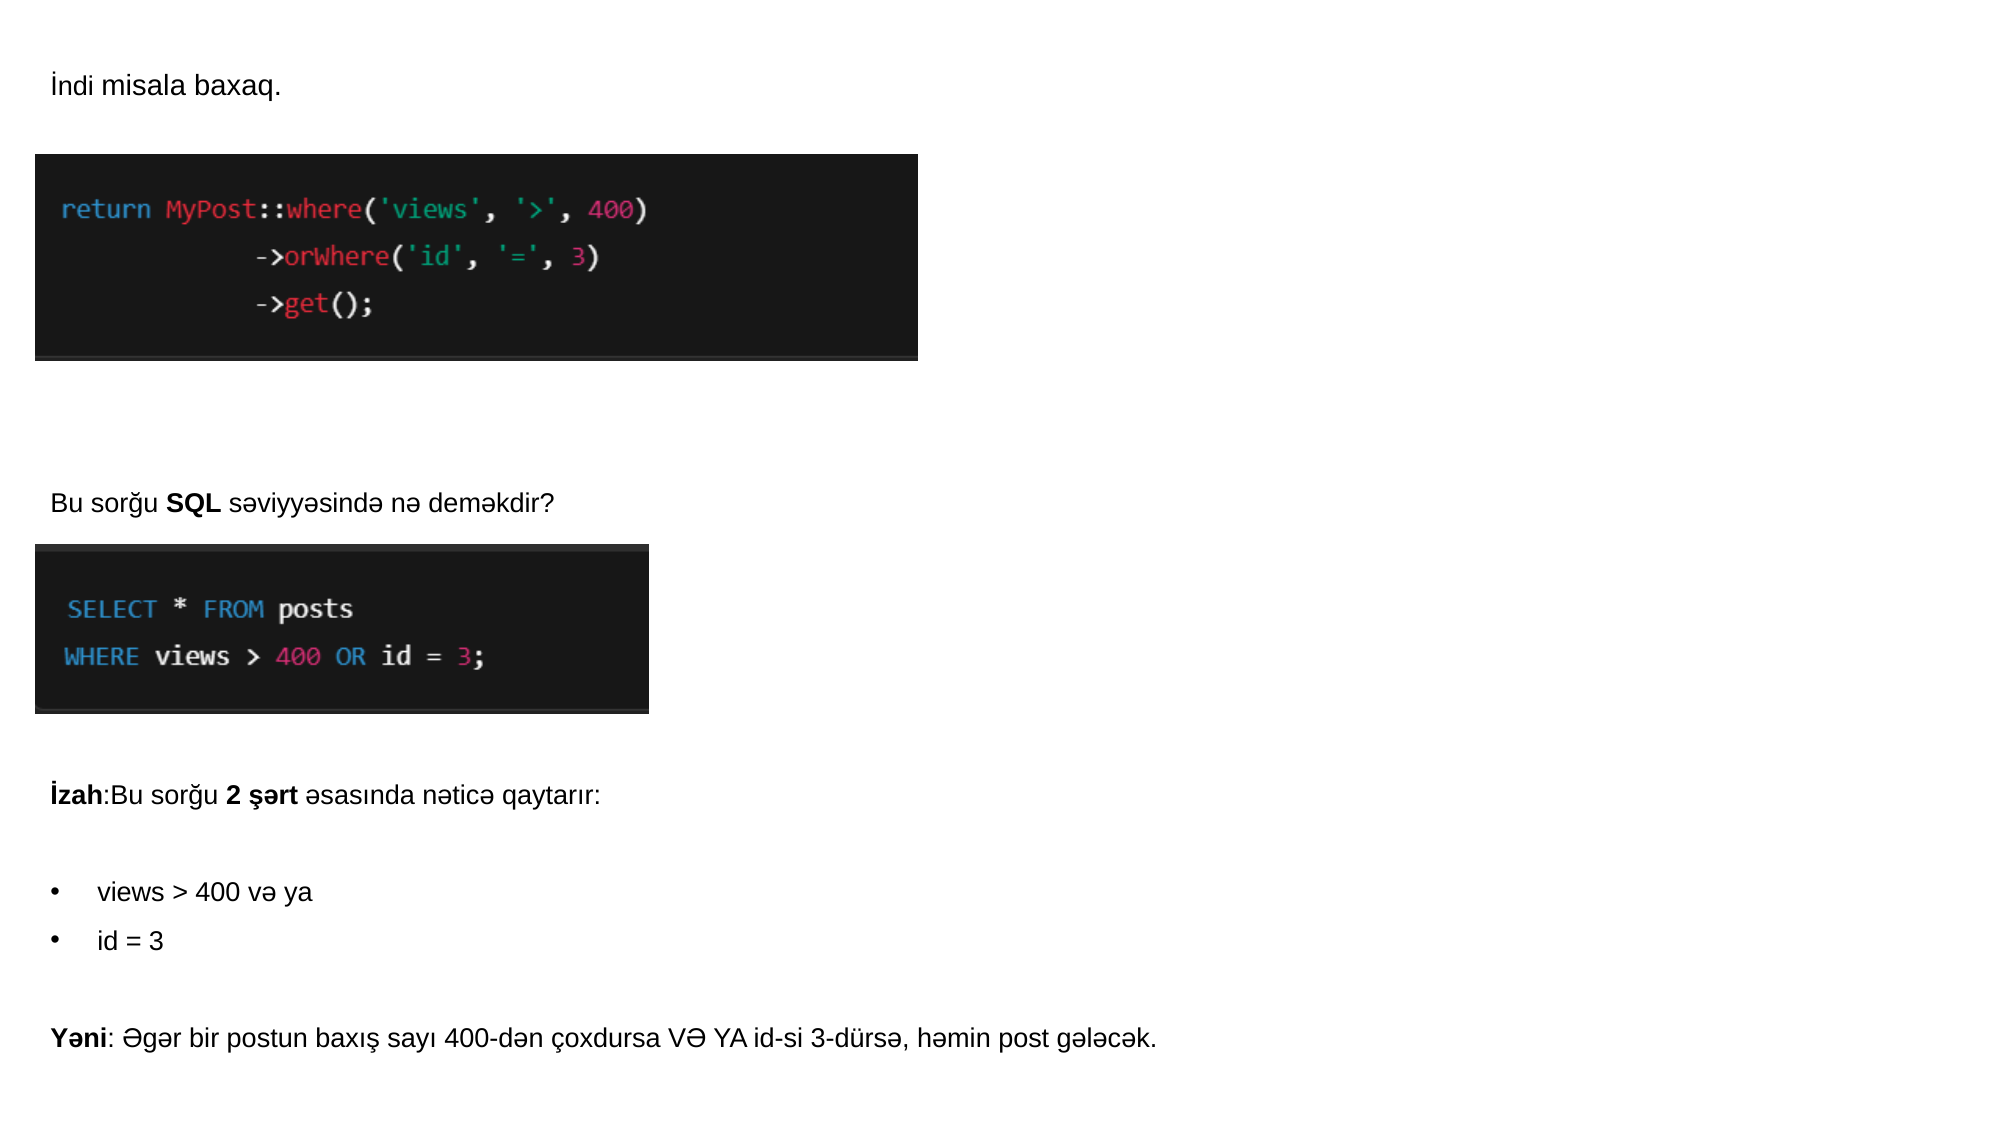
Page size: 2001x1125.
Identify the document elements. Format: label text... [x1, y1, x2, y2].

picture [35, 544, 649, 714]
picture [35, 154, 918, 361]
text_box İndi misala baxaq. Bu sorğu SQL səviyyəsində nə deməkdir? İzah:Bu sorğu 2 şərt əsasında nəticə qaytarır: views > 400 və ya id = 3 Yəni: Əgər bir postun baxış sayı 400-dən çoxdursa VƏ YA id-si 3-dürsə, həmin post gələcək. [35, 41, 1965, 1061]
